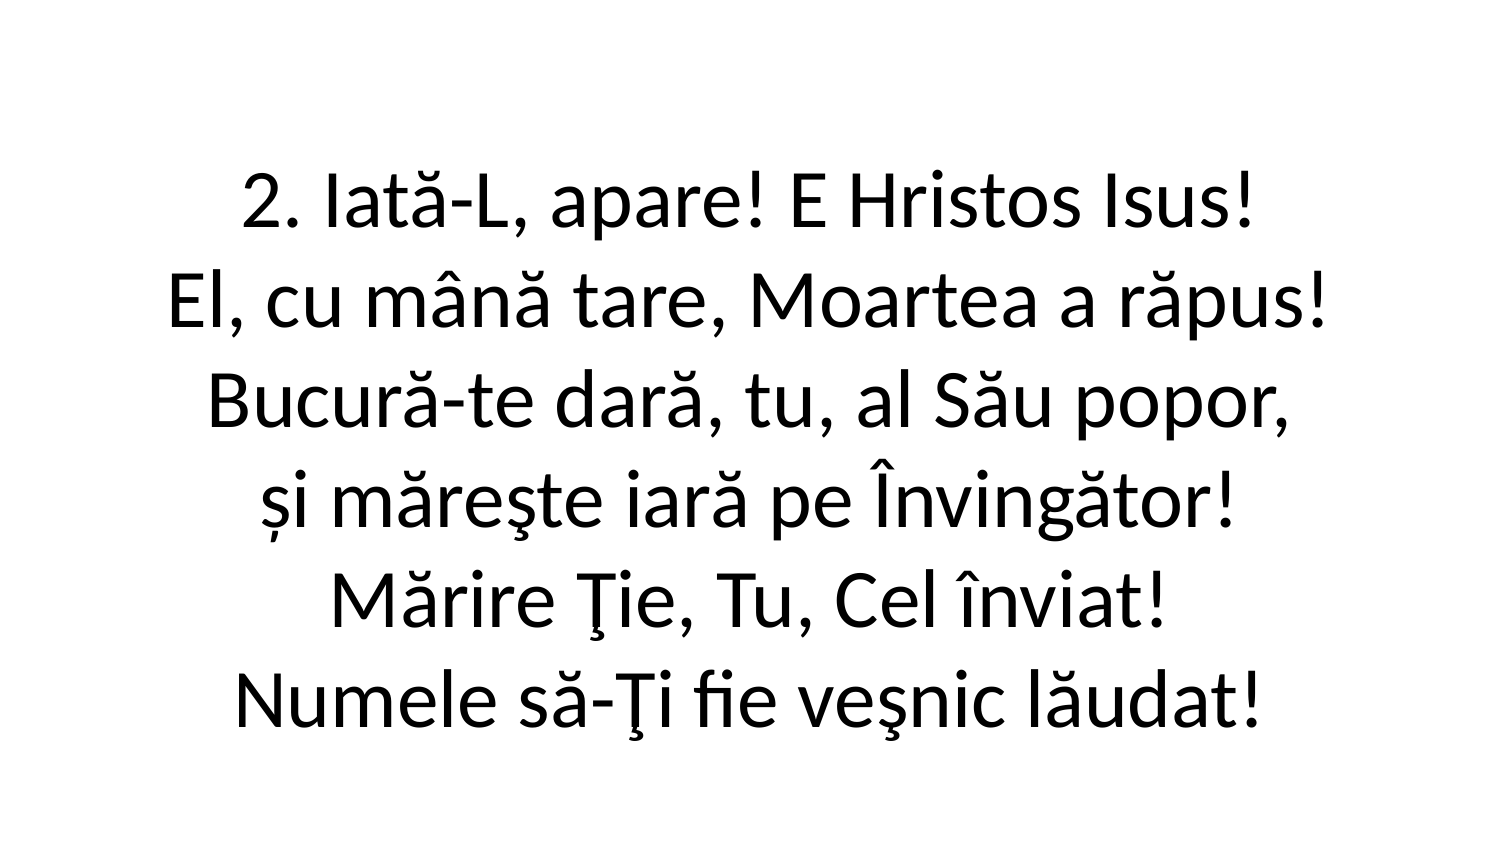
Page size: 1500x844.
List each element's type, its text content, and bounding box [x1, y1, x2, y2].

text_box 2. Iată-L, apare! E Hristos Isus! El, cu mână tare, Moartea a răpus! Bucură-te dară, tu, al Său popor, și măreşte iară pe Învingător! Mărire Ţie, Tu, Cel înviat! Numele să-Ţi fie veşnic lăudat! [151, 92, 1348, 752]
